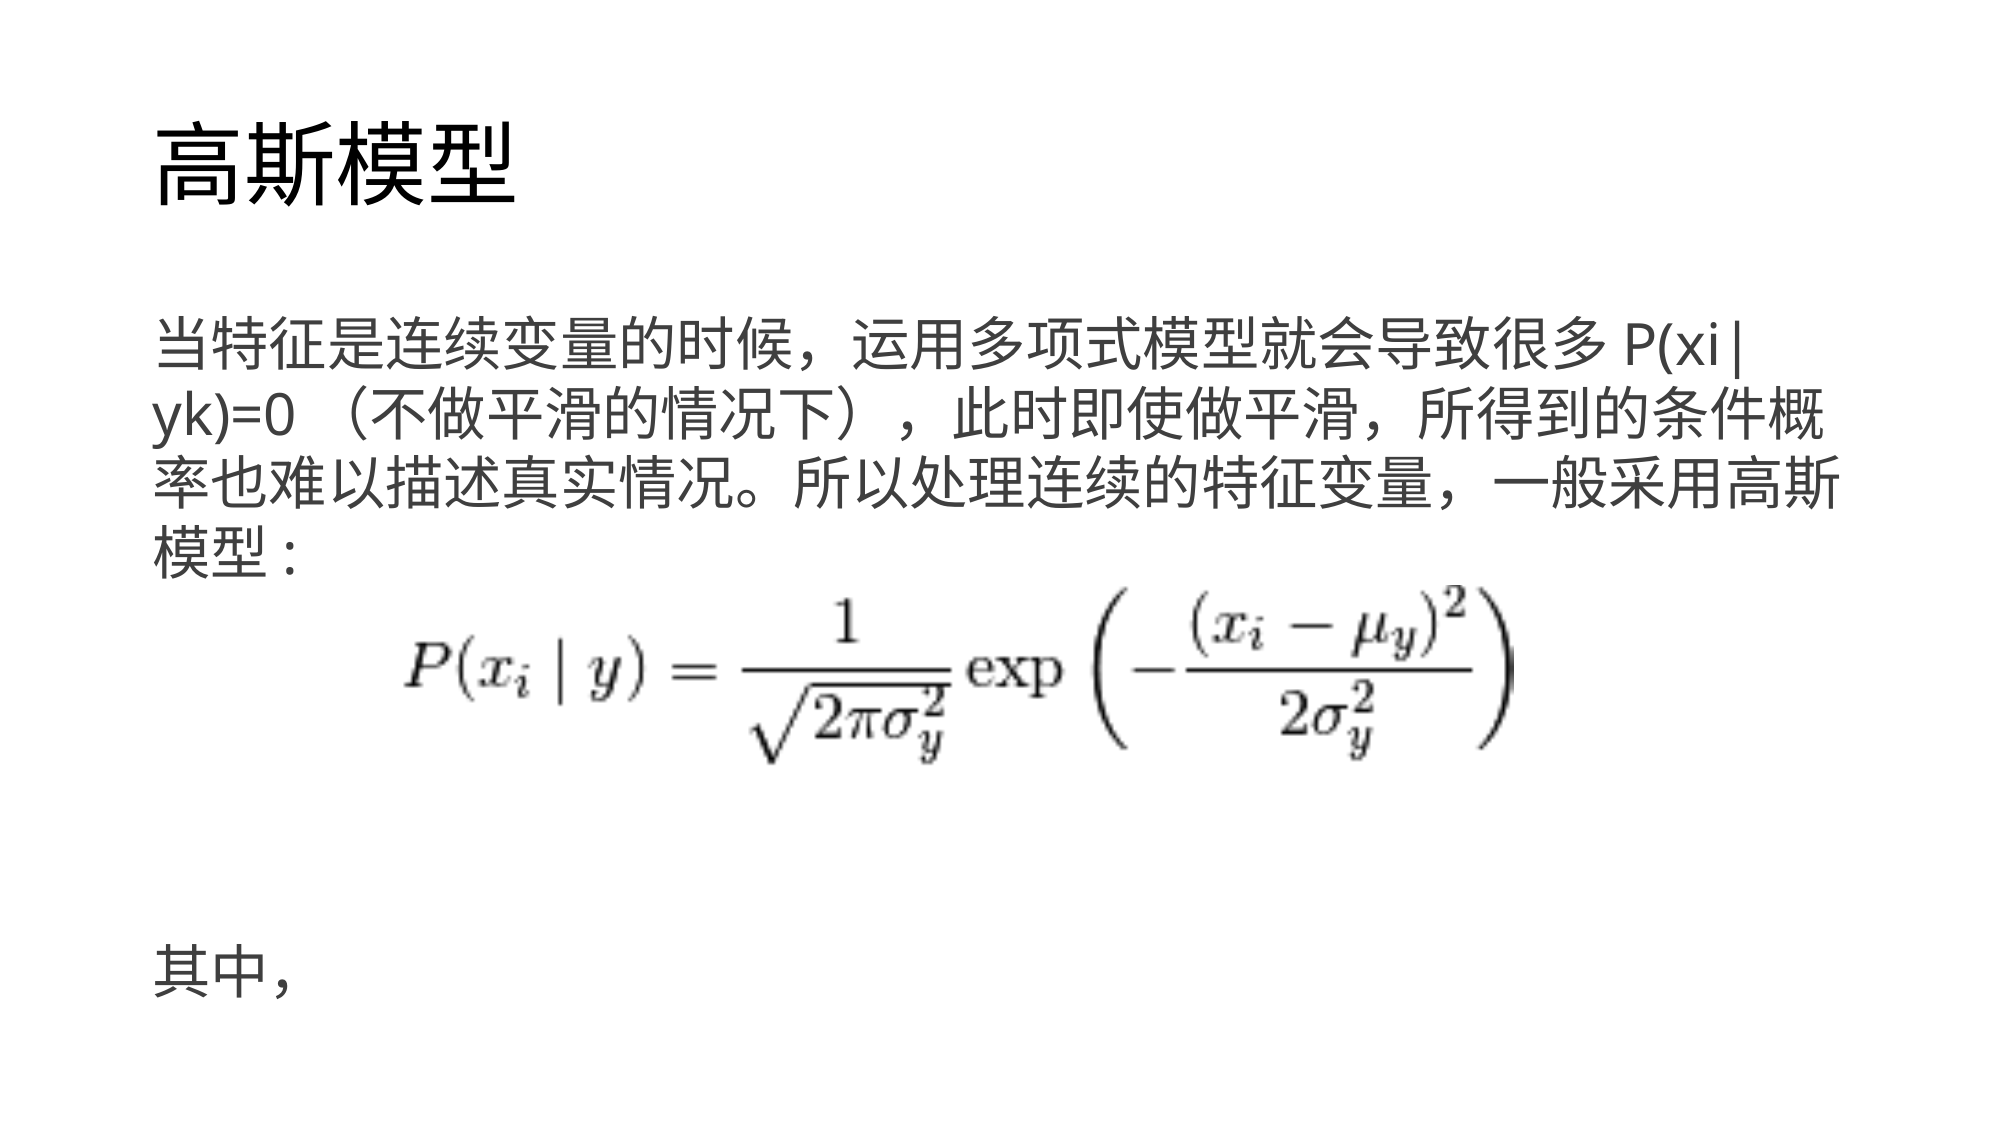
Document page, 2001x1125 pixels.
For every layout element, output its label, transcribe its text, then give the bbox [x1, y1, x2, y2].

picture [402, 585, 1514, 769]
title 高斯模型 [137, 59, 1863, 278]
